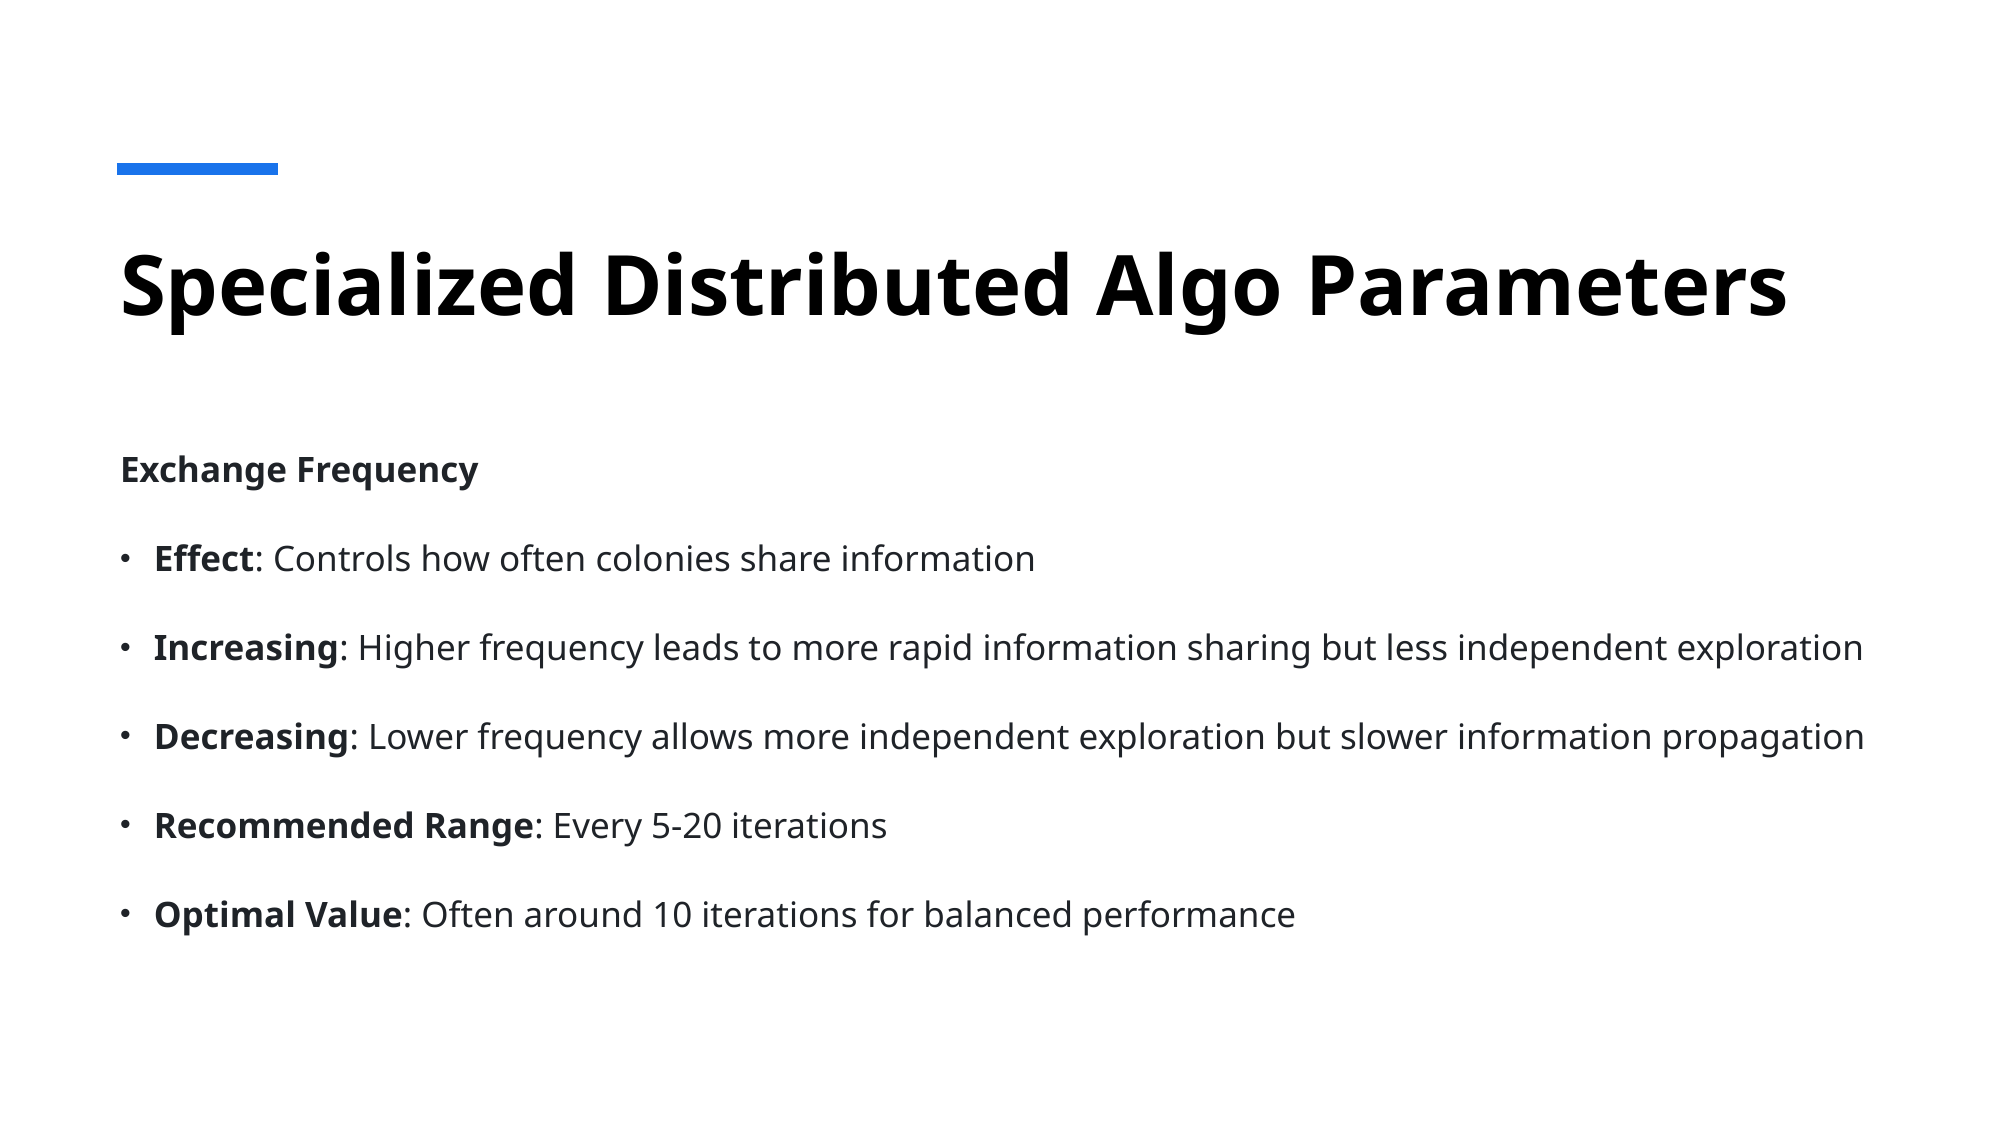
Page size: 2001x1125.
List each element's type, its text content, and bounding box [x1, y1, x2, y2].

title Specialized Distributed Algo Parameters [105, 224, 1892, 405]
list Exchange Frequency Effect: Controls how often colonies share information Increasing: Higher frequency leads to more rapid information sharing but less independent exploration Decreasing: Lower frequency allows more independent exploration but slower information propagation Recommended Range: Every 5-20 iterations Optimal Value: Often around 10 iterations for balanced performance [105, 431, 1892, 1017]
